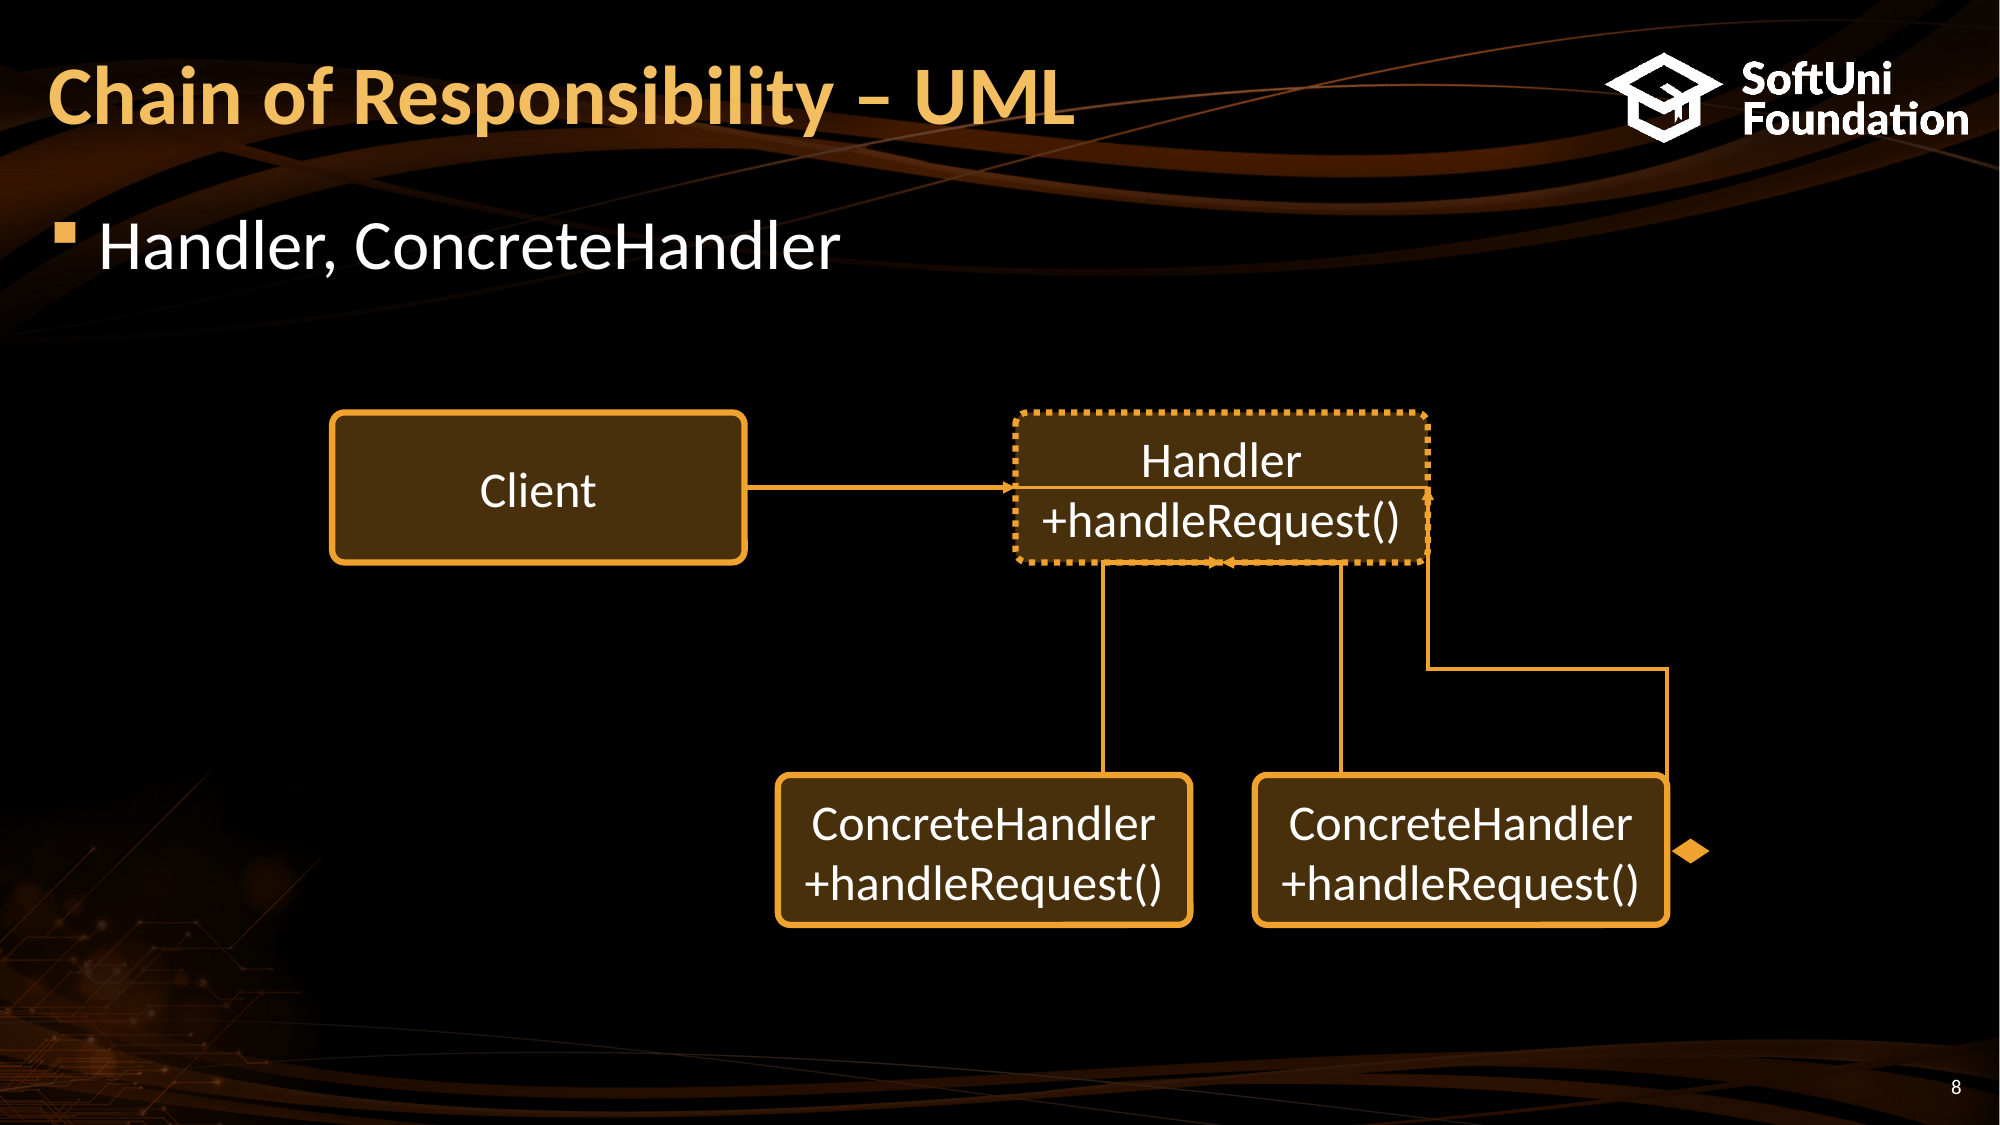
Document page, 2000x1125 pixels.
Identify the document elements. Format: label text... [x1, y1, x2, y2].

picture [0, 0, 2000, 1125]
title Chain of Responsibility – UML [30, 6, 1602, 189]
list Handler, ConcreteHandler [31, 188, 1968, 1103]
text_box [332, 412, 1710, 925]
slide_number 8 [1897, 1070, 1968, 1103]
